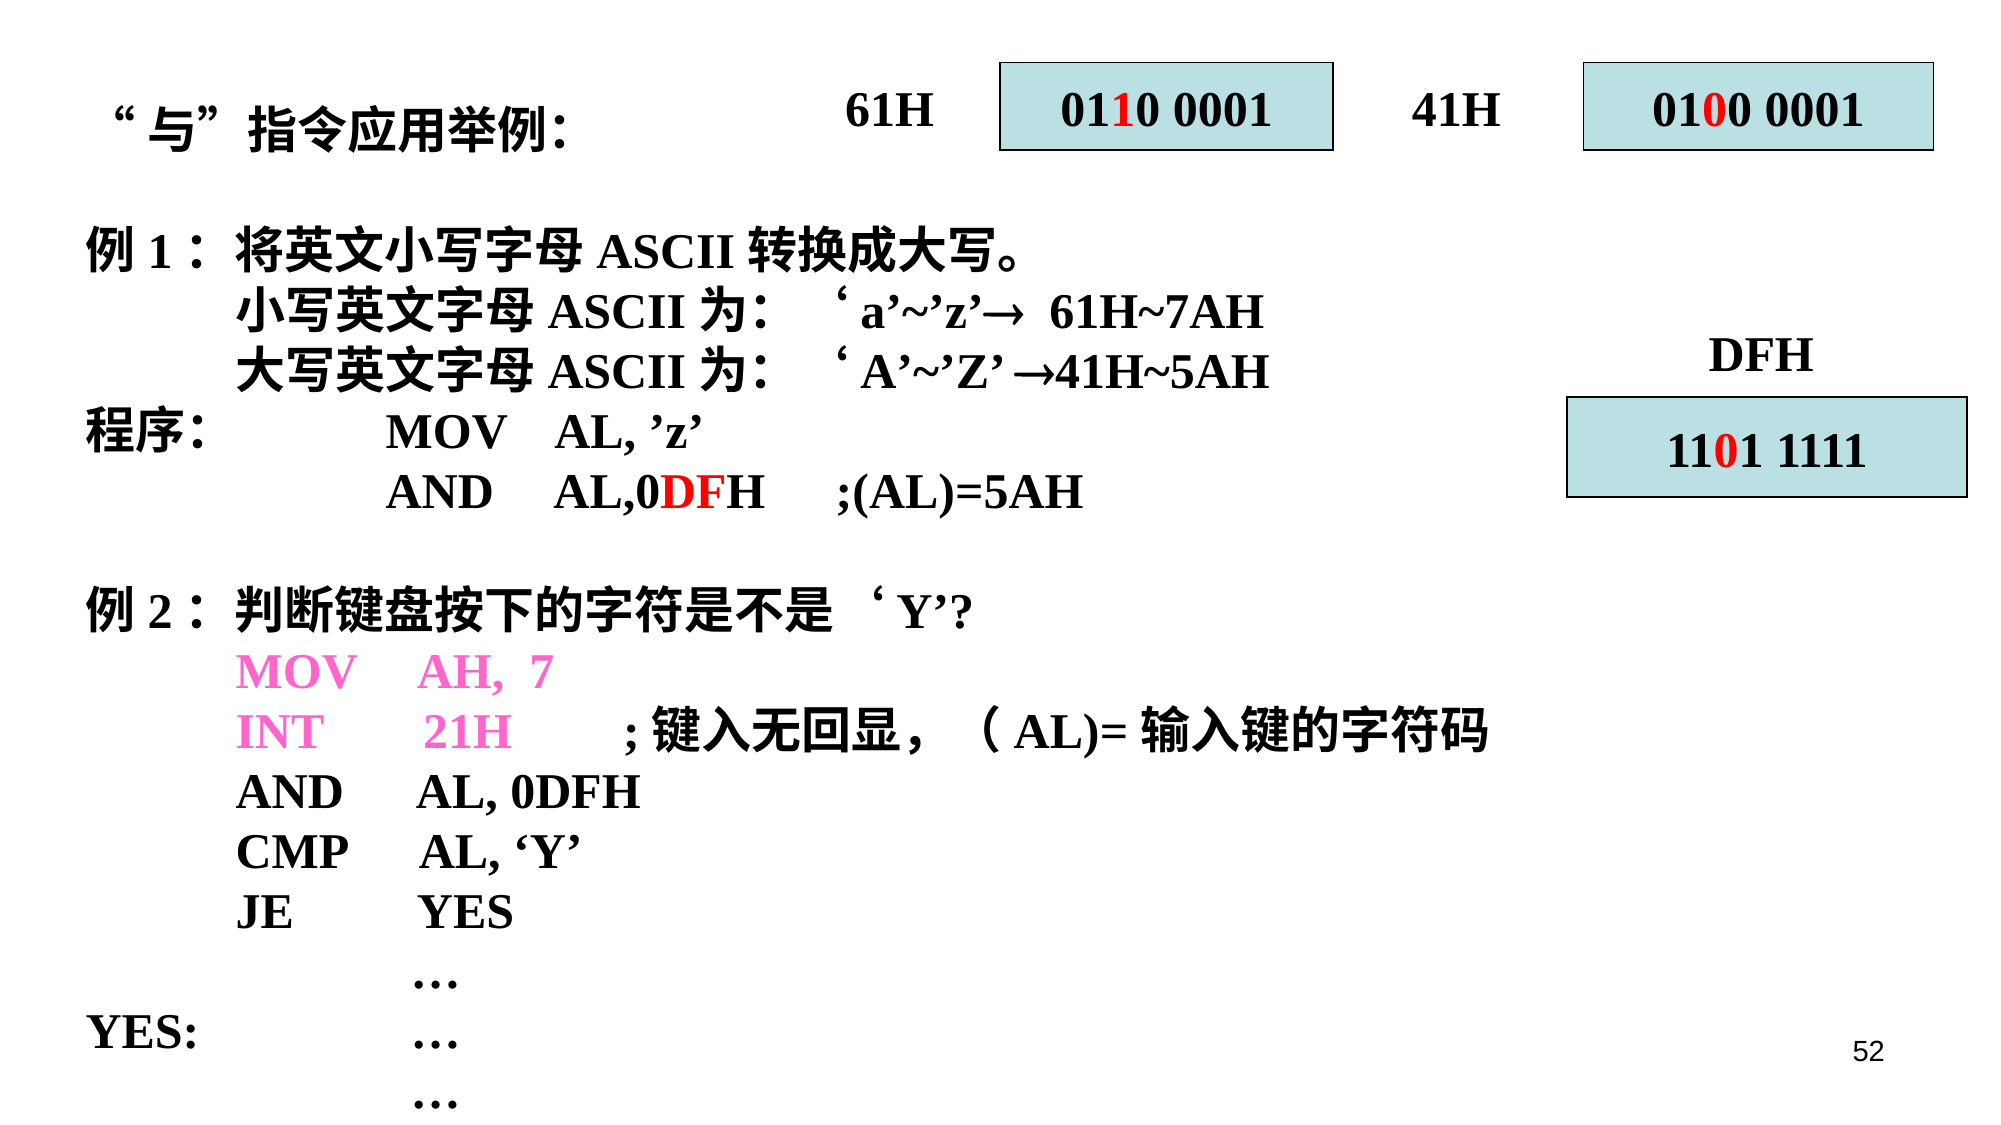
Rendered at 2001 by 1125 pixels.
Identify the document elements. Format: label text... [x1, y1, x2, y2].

text_box “与”指令应用举例： 例1：将英文小写字母ASCII转换成大写。 小写英文字母ASCII为：‘a’~’z’ 61H~7AH 大写英文字母ASCII为：‘A’~’Z’ 41H~5AH 程序： MOV AL, ’z’ AND AL,0DFH ;(AL)=5AH 例2：判断键盘按下的字符是不是‘Y’? MOV AH, 7 INT 21H ;键入无回显，（AL)=输入键的字符码 AND AL, 0DFH CMP AL, ‘Y’ JE YES … YES: … … [70, 91, 1955, 1125]
text_box 41H [1397, 69, 1516, 144]
text_box 61H [830, 69, 950, 144]
text_box 0110 0001 [999, 62, 1334, 150]
text_box DFH [1693, 314, 1829, 389]
text_box 0100 0001 [1583, 62, 1934, 150]
text_box 1101 1111 [1567, 397, 1967, 498]
